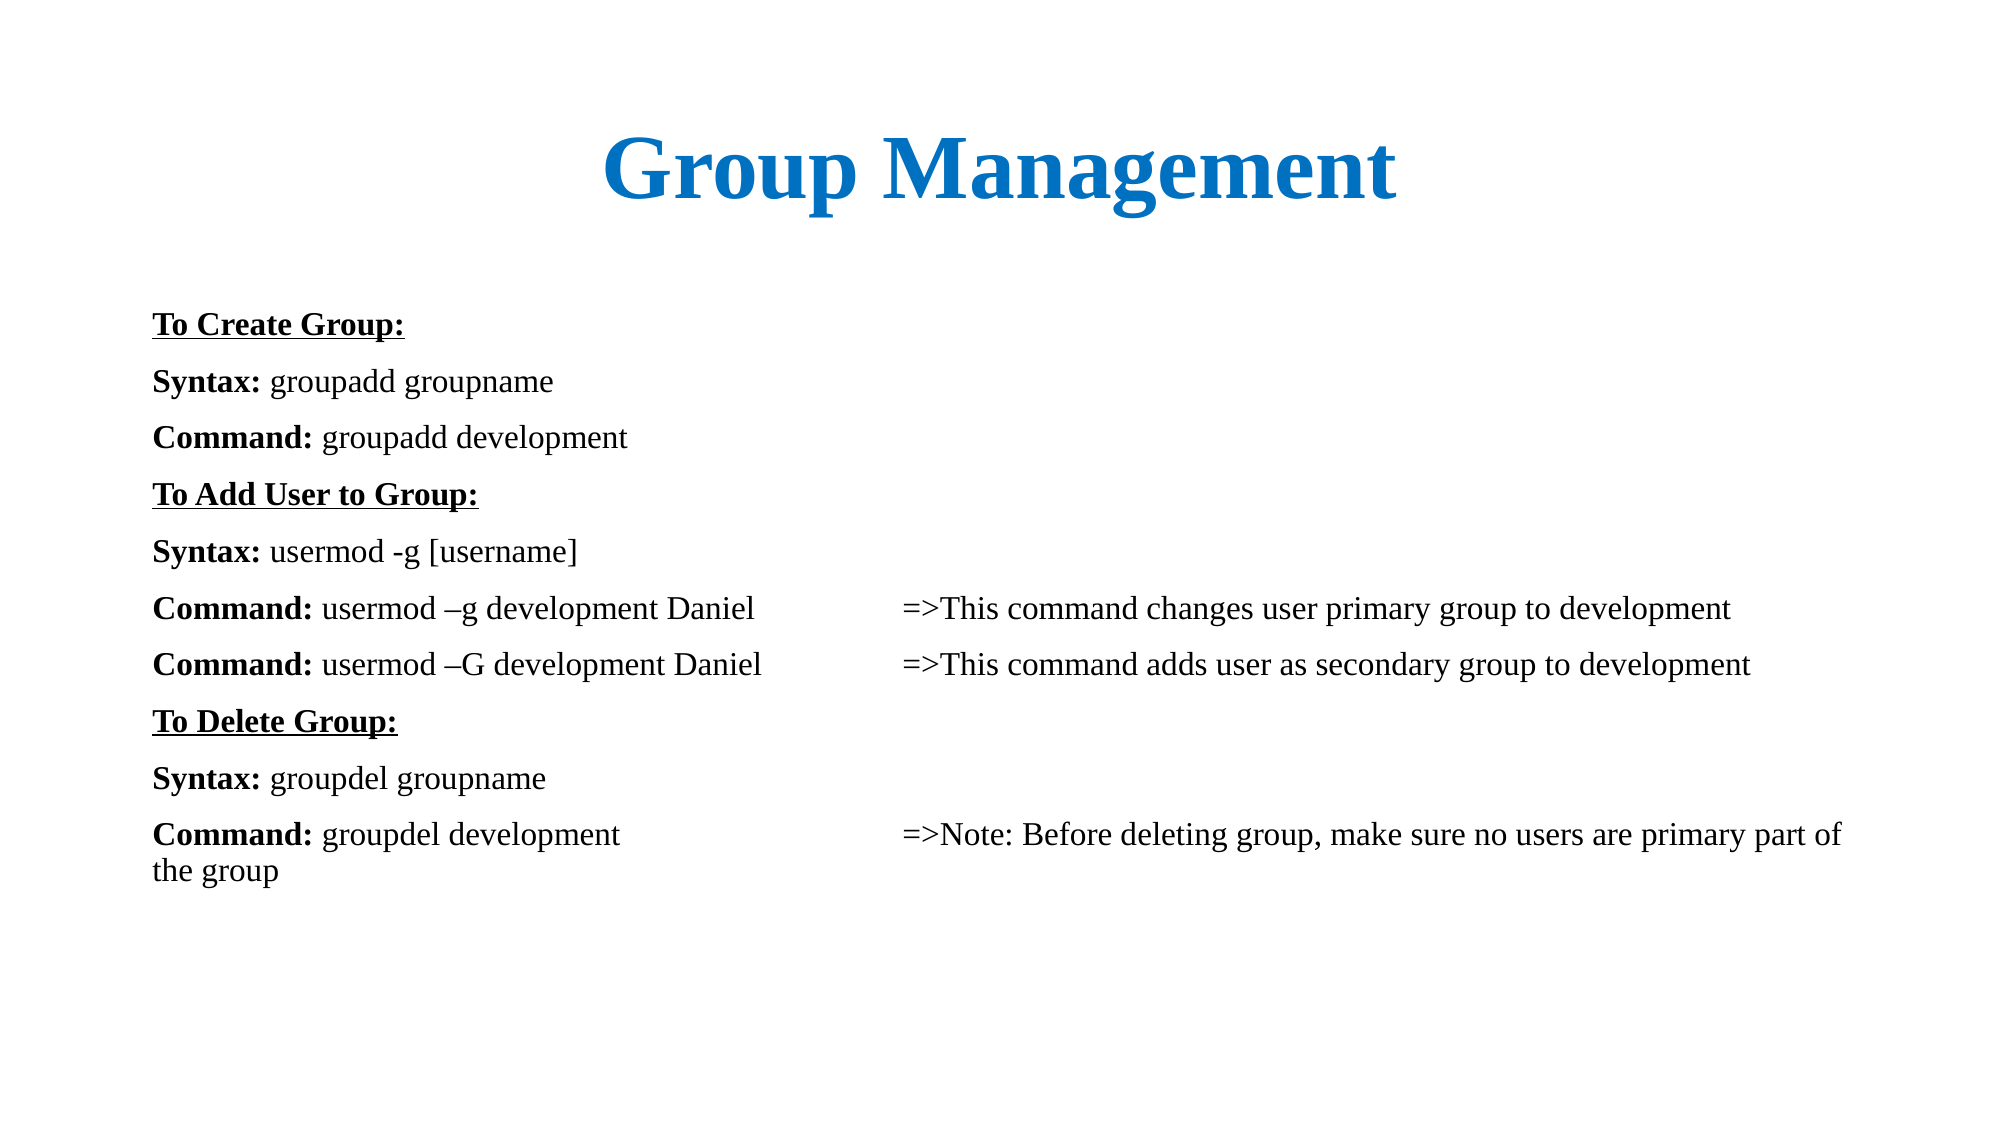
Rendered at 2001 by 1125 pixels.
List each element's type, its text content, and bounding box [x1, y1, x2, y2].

list To Create Group: Syntax: groupadd groupname Command: groupadd development To Add User to Group: Syntax: usermod -g [username] Command: usermod –g development Daniel =>This command changes user primary group to development Command: usermod –G development Daniel =>This command adds user as secondary group to development To Delete Group: Syntax: groupdel groupname Command: groupdel development =>Note: Before deleting group, make sure no users are primary part of the group [137, 299, 1863, 1014]
title Group Management [137, 59, 1863, 278]
